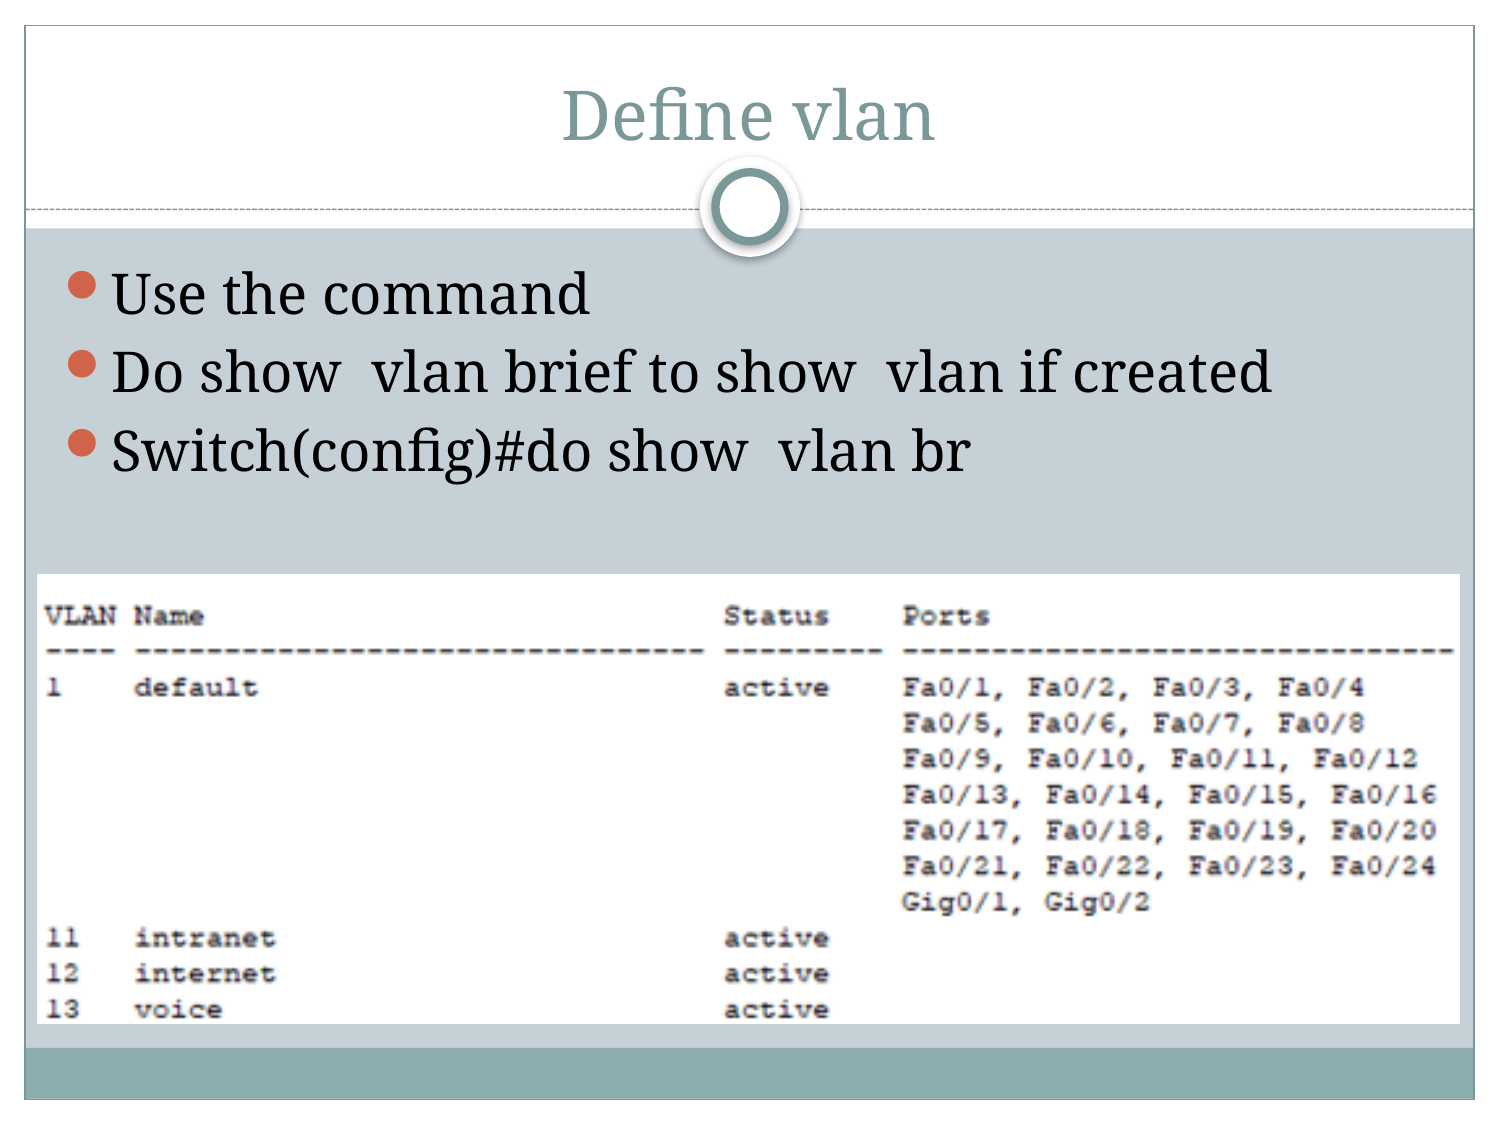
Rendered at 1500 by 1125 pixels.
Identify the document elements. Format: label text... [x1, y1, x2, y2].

title Define vlan [49, 37, 1450, 162]
picture [37, 574, 1460, 1024]
list Use the command Do show vlan brief to show vlan if created Switch(config)#do show vlan br [49, 250, 1445, 572]
